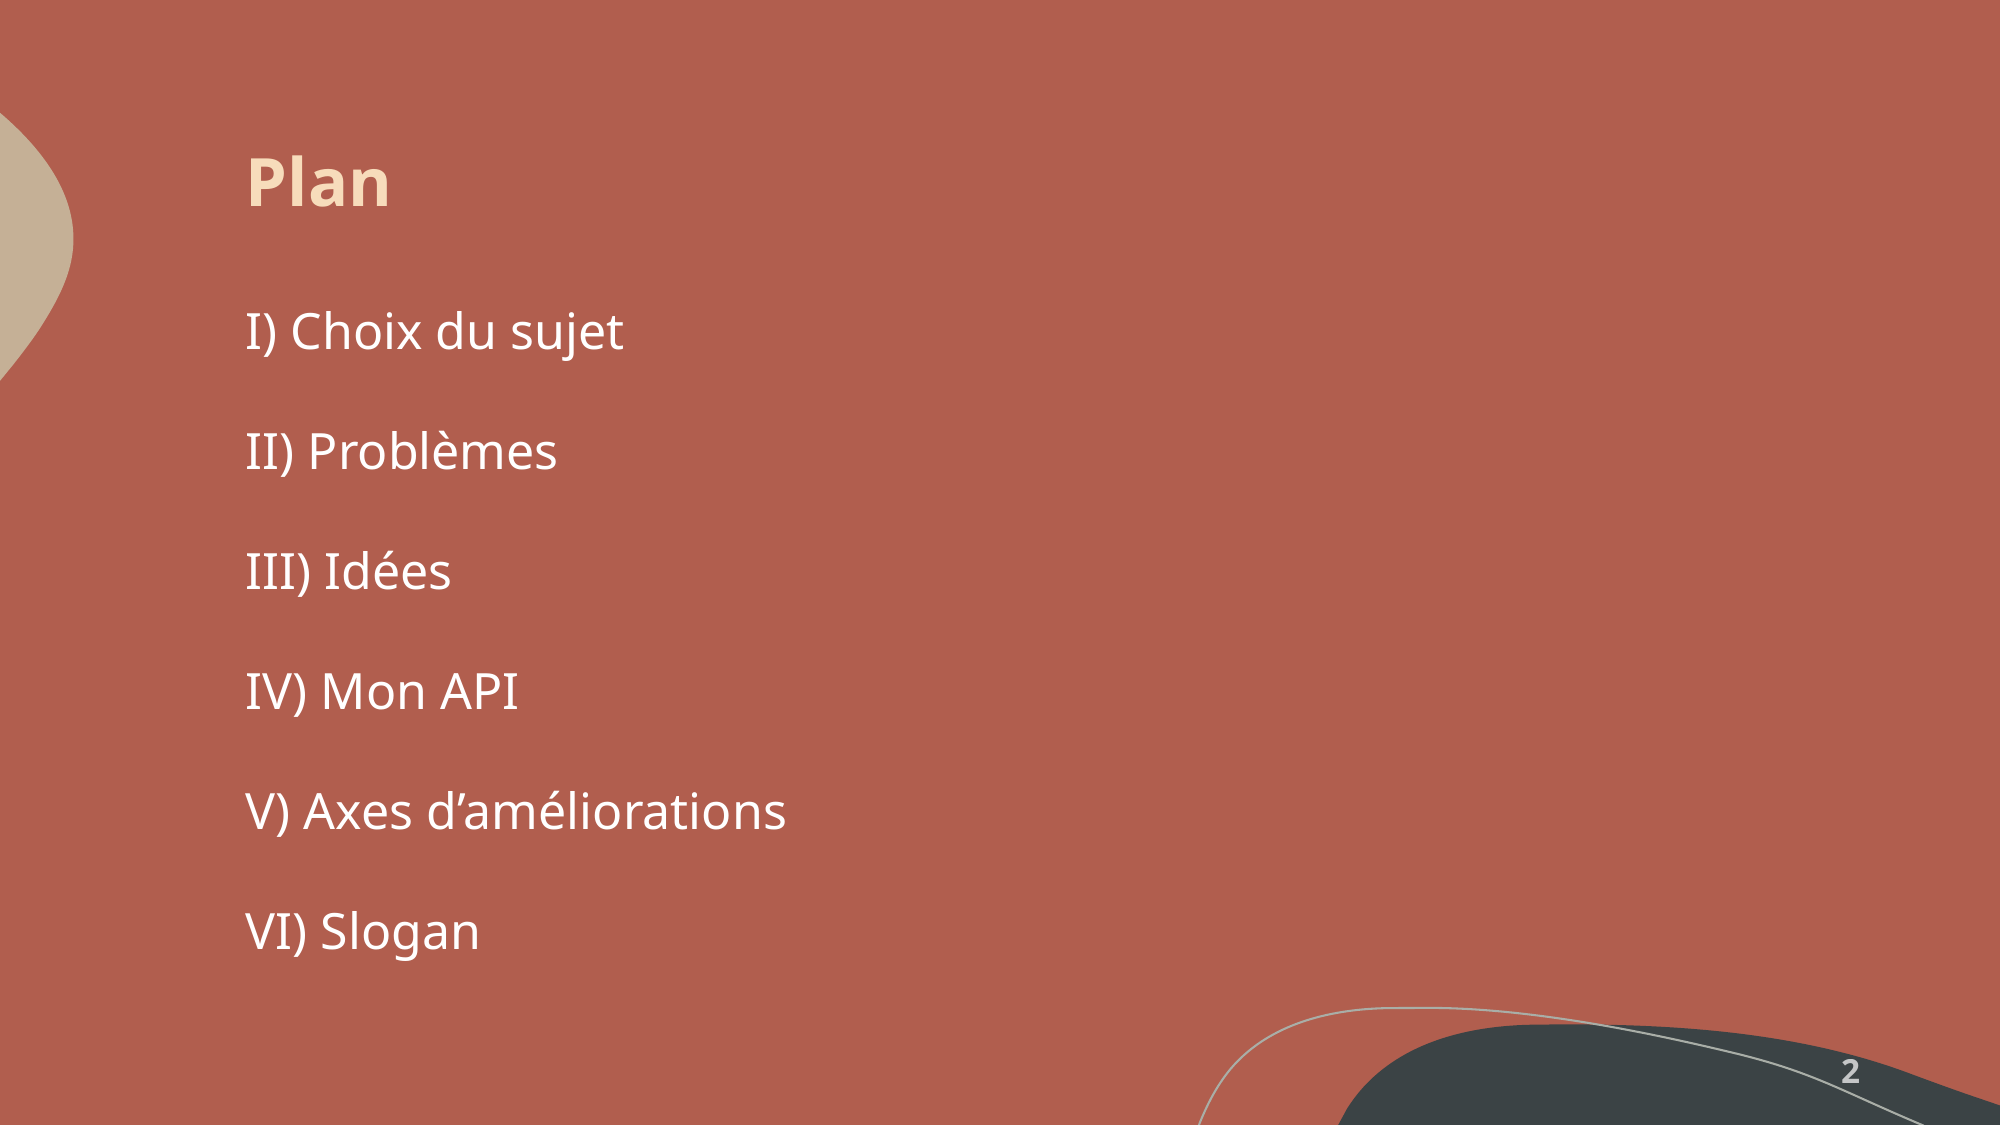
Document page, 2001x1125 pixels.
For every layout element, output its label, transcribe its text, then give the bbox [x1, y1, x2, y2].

slide_number 2 [1625, 1042, 1875, 1103]
text_box Plan I) Choix du sujet II) Problèmes III) Idées IV) Mon API V) Axes d’améliorations VI) Slogan [231, 42, 1875, 967]
